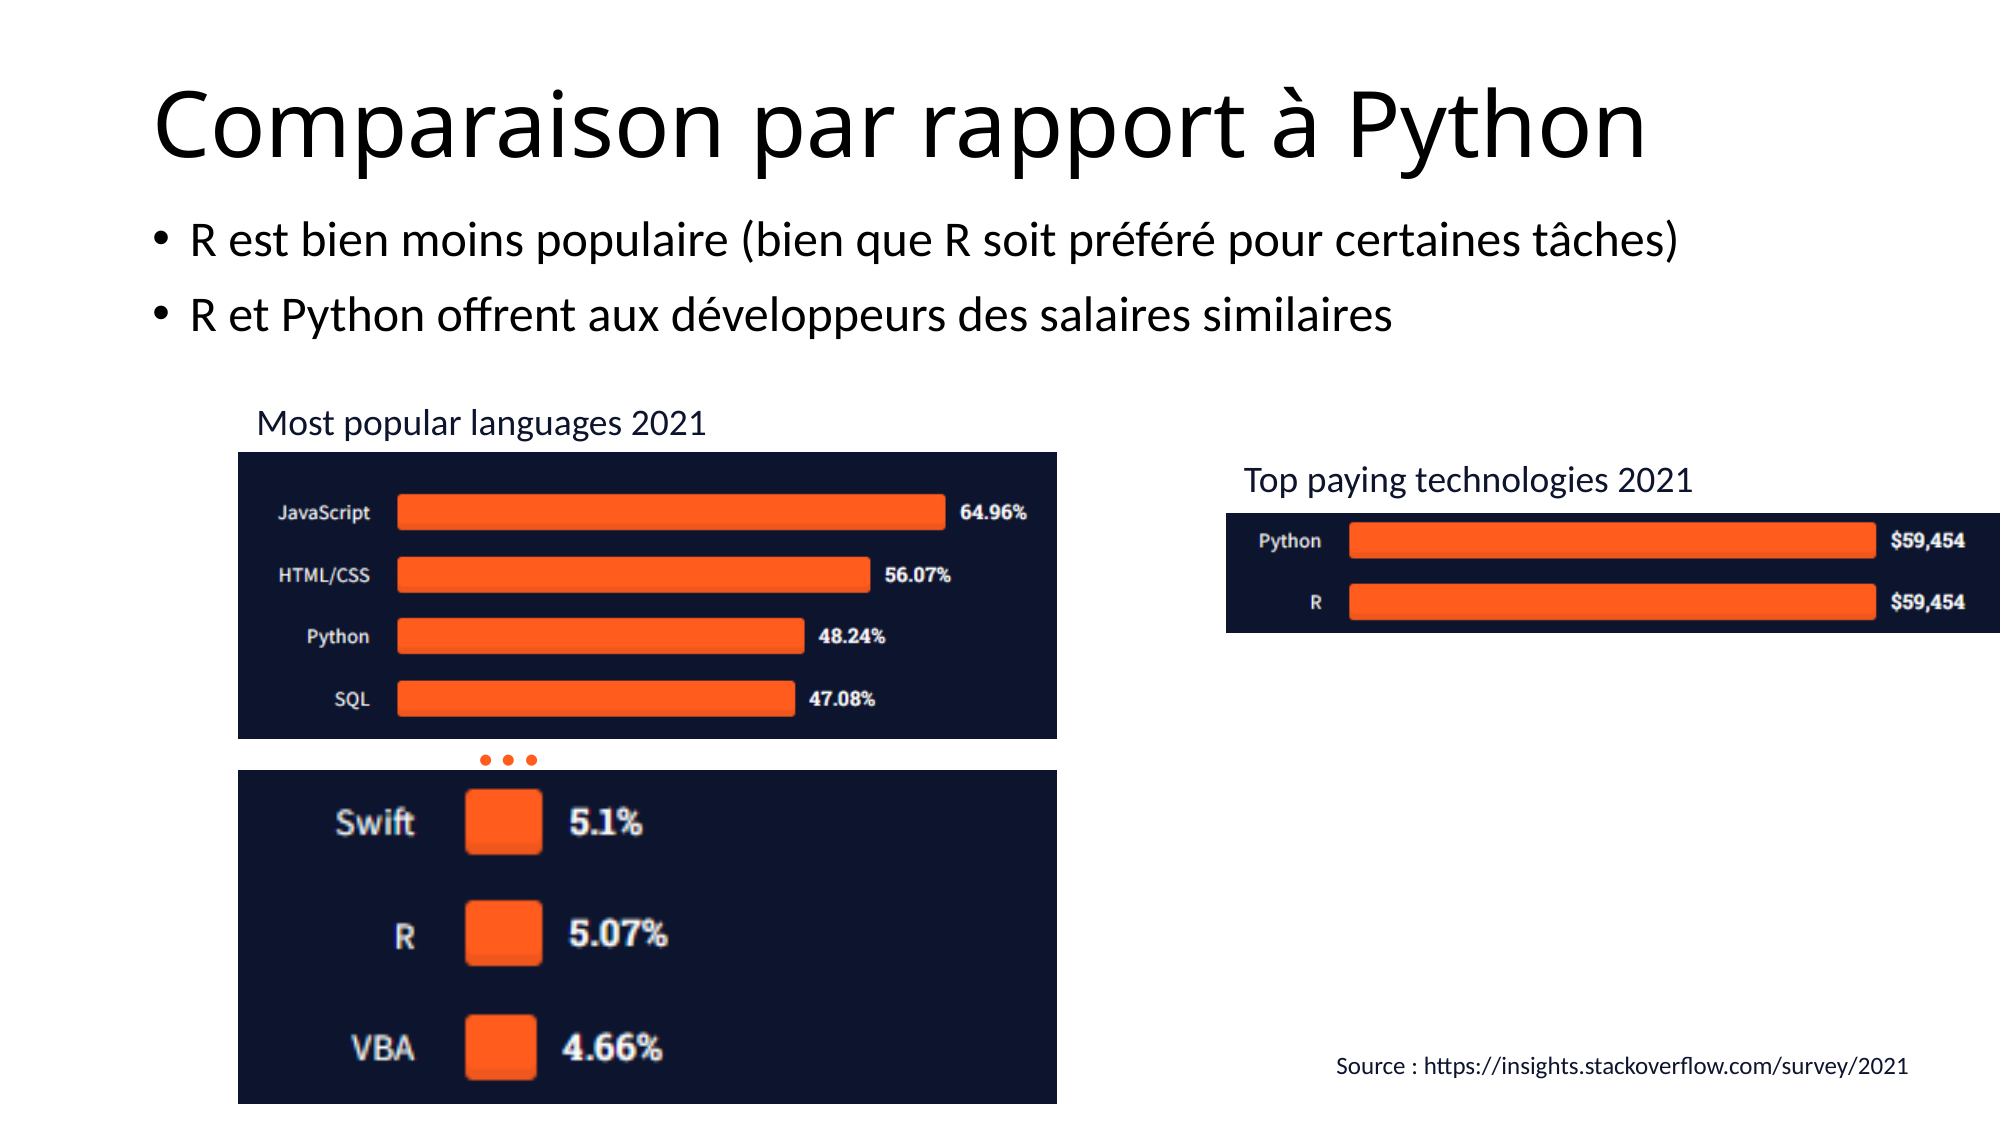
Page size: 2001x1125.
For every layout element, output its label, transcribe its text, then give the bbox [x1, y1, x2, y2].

text_box … [462, 739, 556, 770]
picture [238, 452, 1057, 739]
title Comparaison par rapport à Python [137, 19, 1863, 205]
text_box Top paying technologies 2021 [1229, 447, 1709, 508]
picture [238, 770, 1057, 1104]
text_box Source : https://insights.stackoverflow.com/survey/2021 [1321, 1042, 1925, 1088]
list R est bien moins populaire (bien que R soit préféré pour certaines tâches) R et Python offrent aux développeurs des salaires similaires [137, 205, 1863, 391]
text_box Most popular languages 2021 [241, 390, 731, 451]
picture [1226, 513, 2000, 633]
